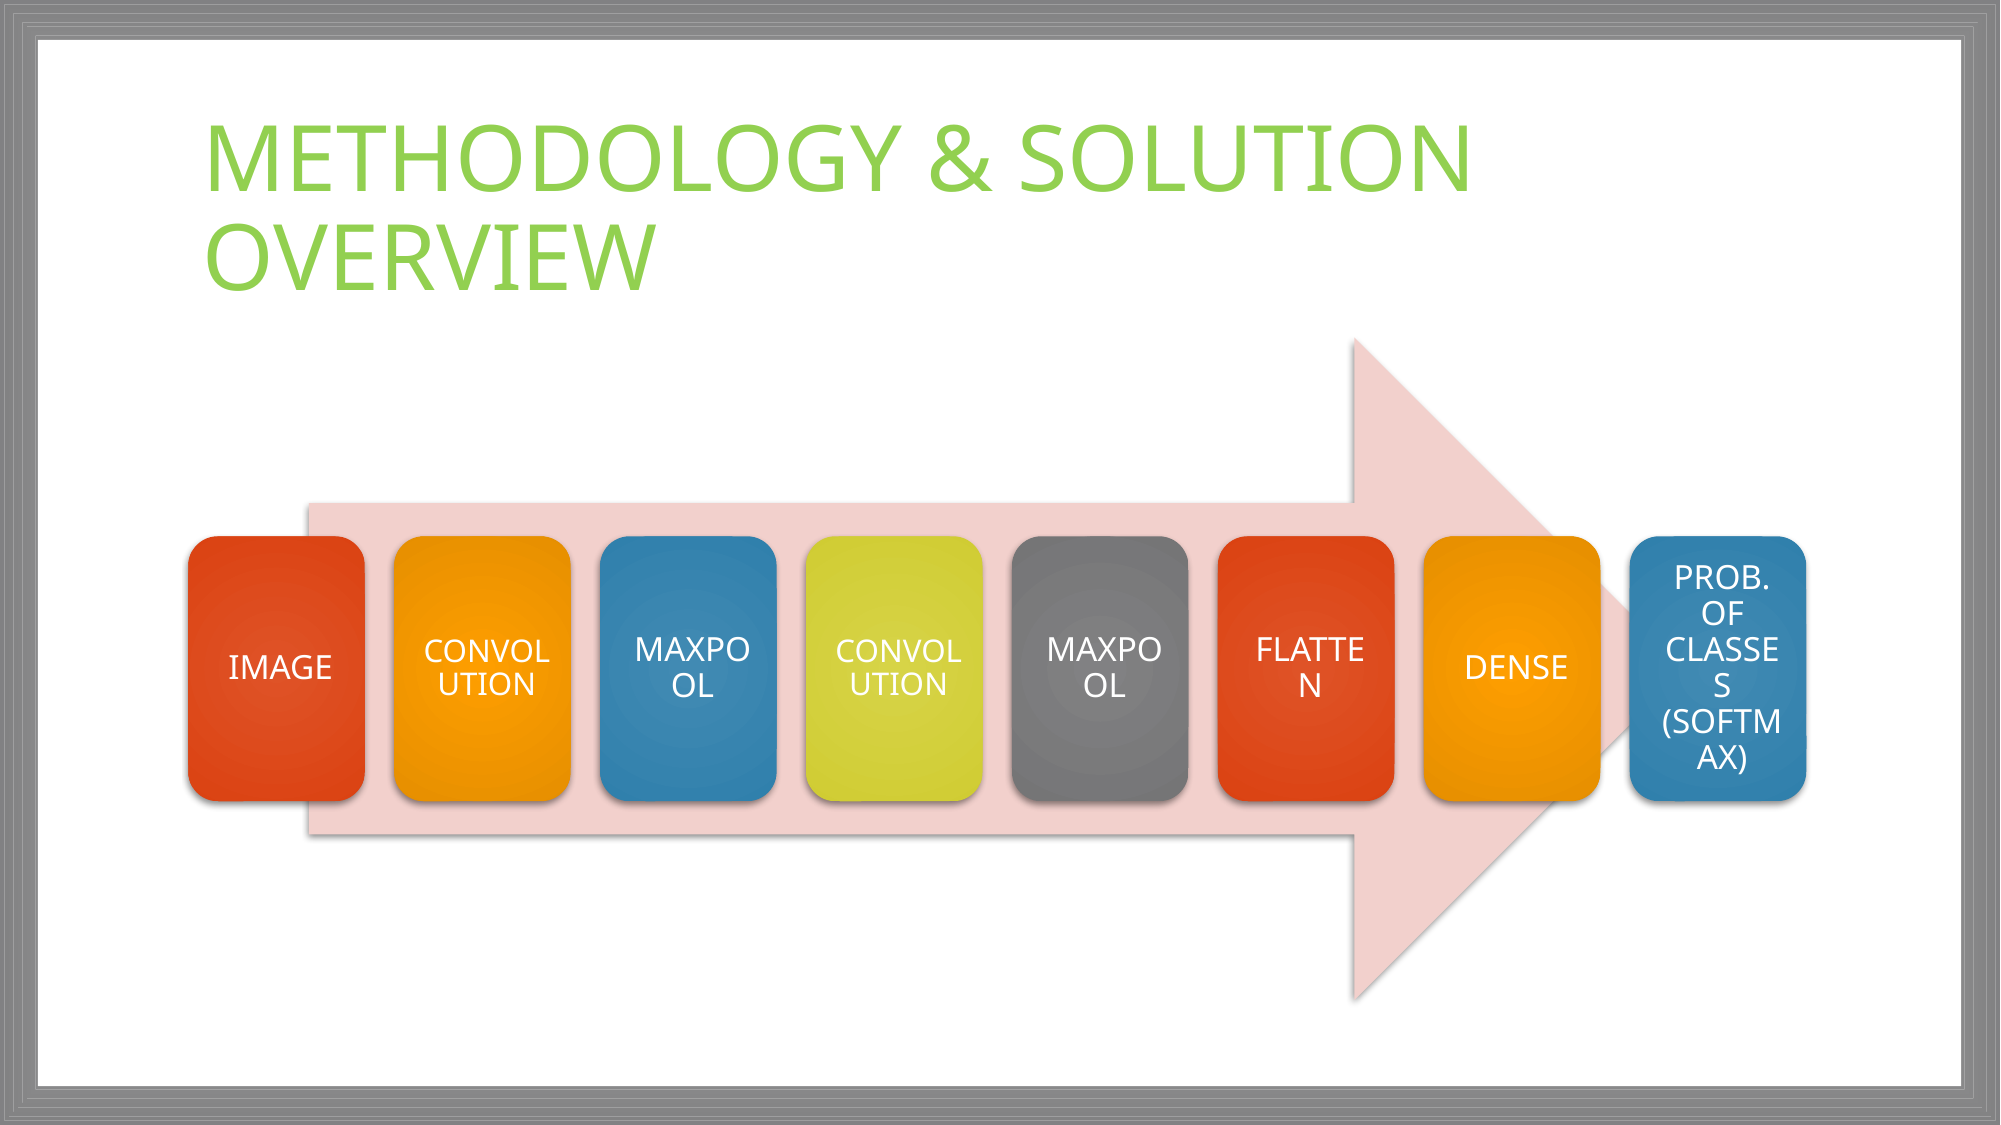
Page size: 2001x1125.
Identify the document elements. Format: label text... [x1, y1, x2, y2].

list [187, 337, 1808, 1001]
title METHODOLOGY & SOLUTION OVERVIEW [187, 99, 1808, 323]
